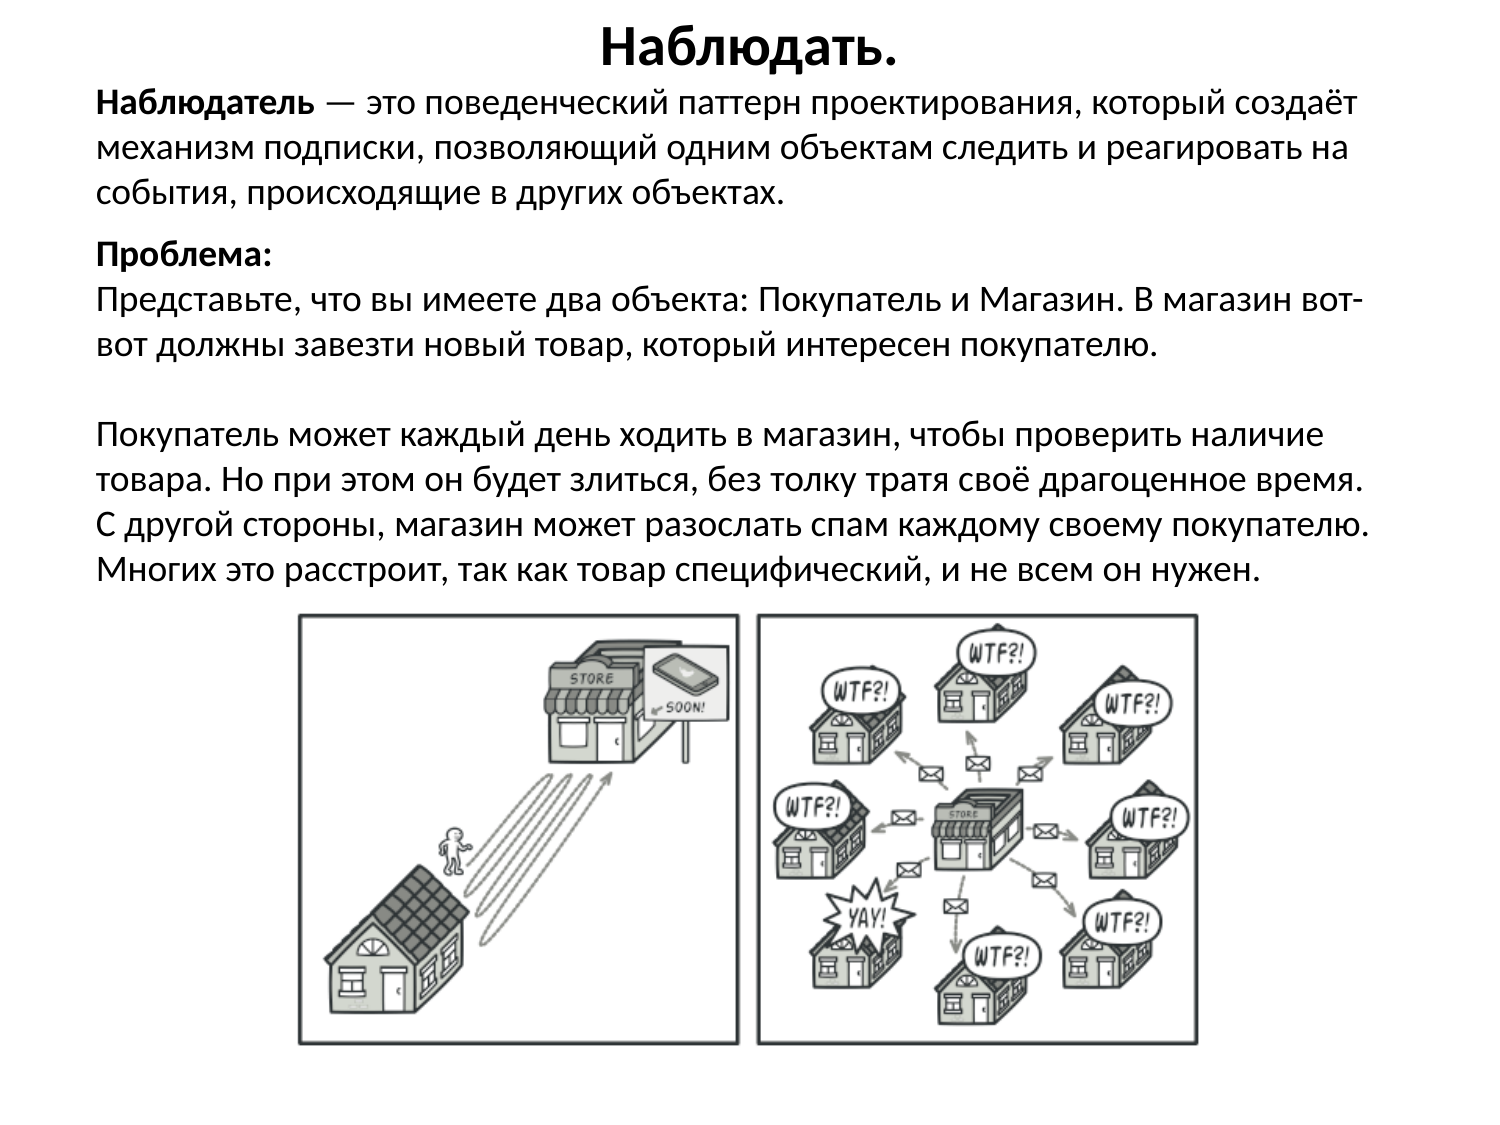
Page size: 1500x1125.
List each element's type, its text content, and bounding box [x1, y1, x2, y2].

text_box Наблюдать. [585, 0, 914, 70]
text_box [80, 70, 1420, 1055]
